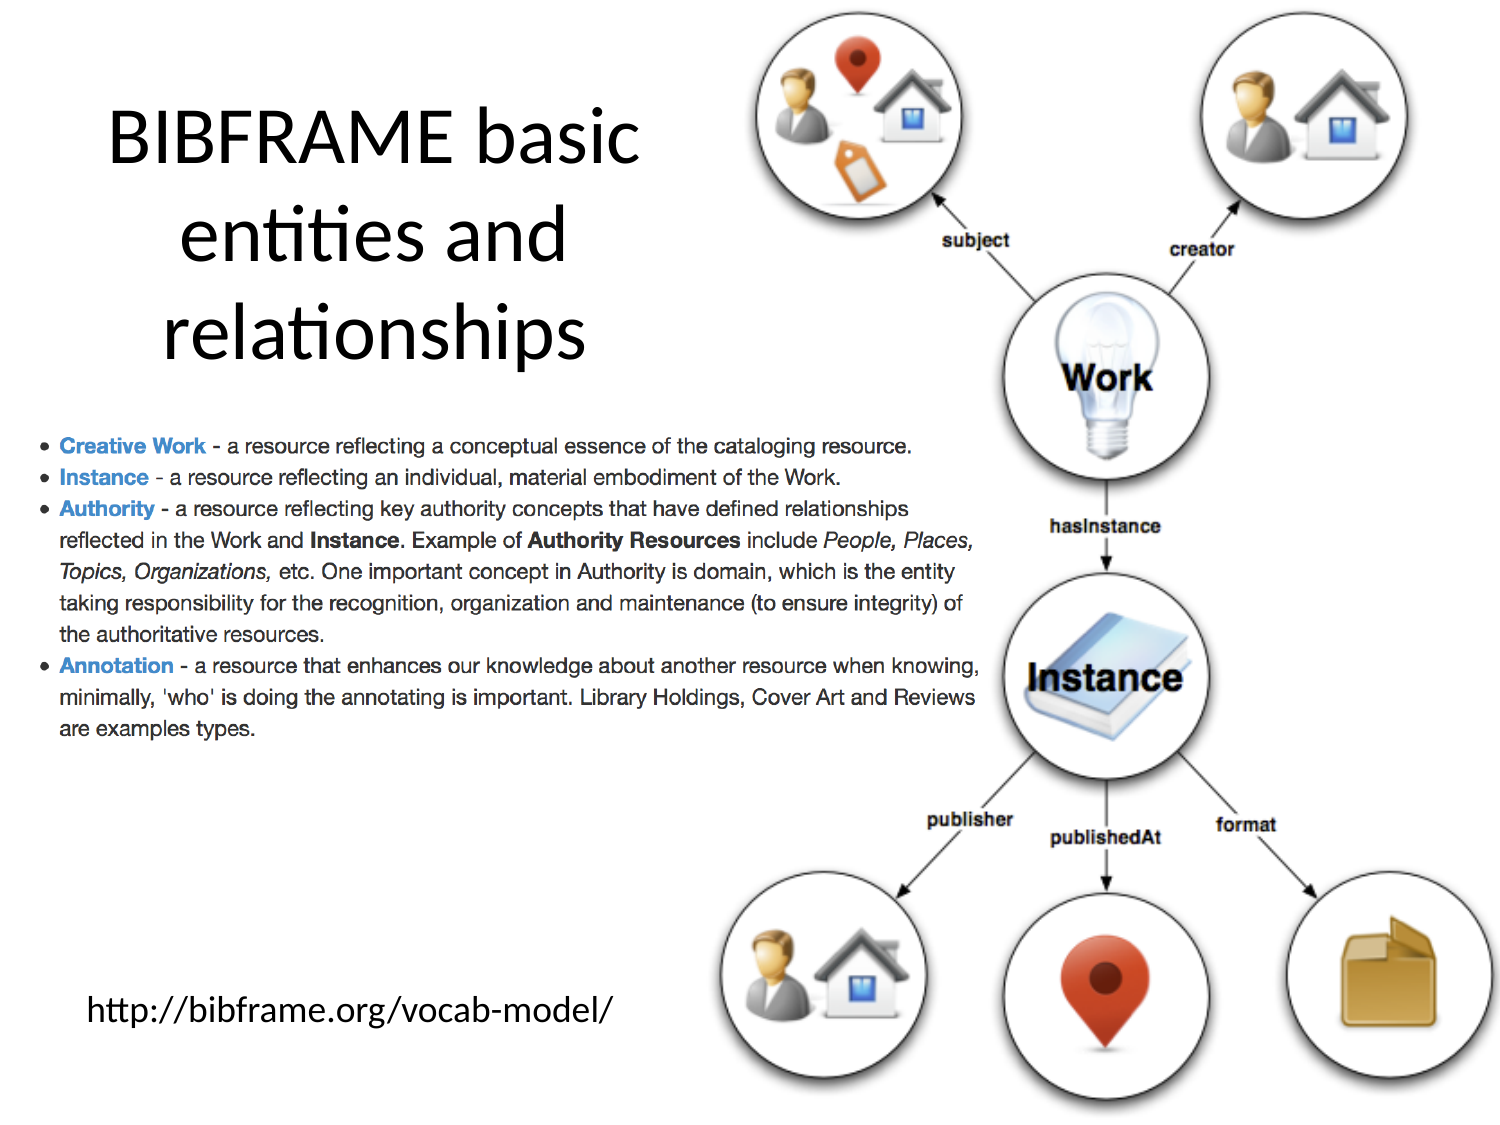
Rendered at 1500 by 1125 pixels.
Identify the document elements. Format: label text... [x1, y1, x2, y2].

text_box http://bibframe.org/vocab-model/ [71, 977, 629, 1038]
picture [24, 0, 1500, 1125]
title BIBFRAME basic entities and relationships [87, 45, 663, 413]
